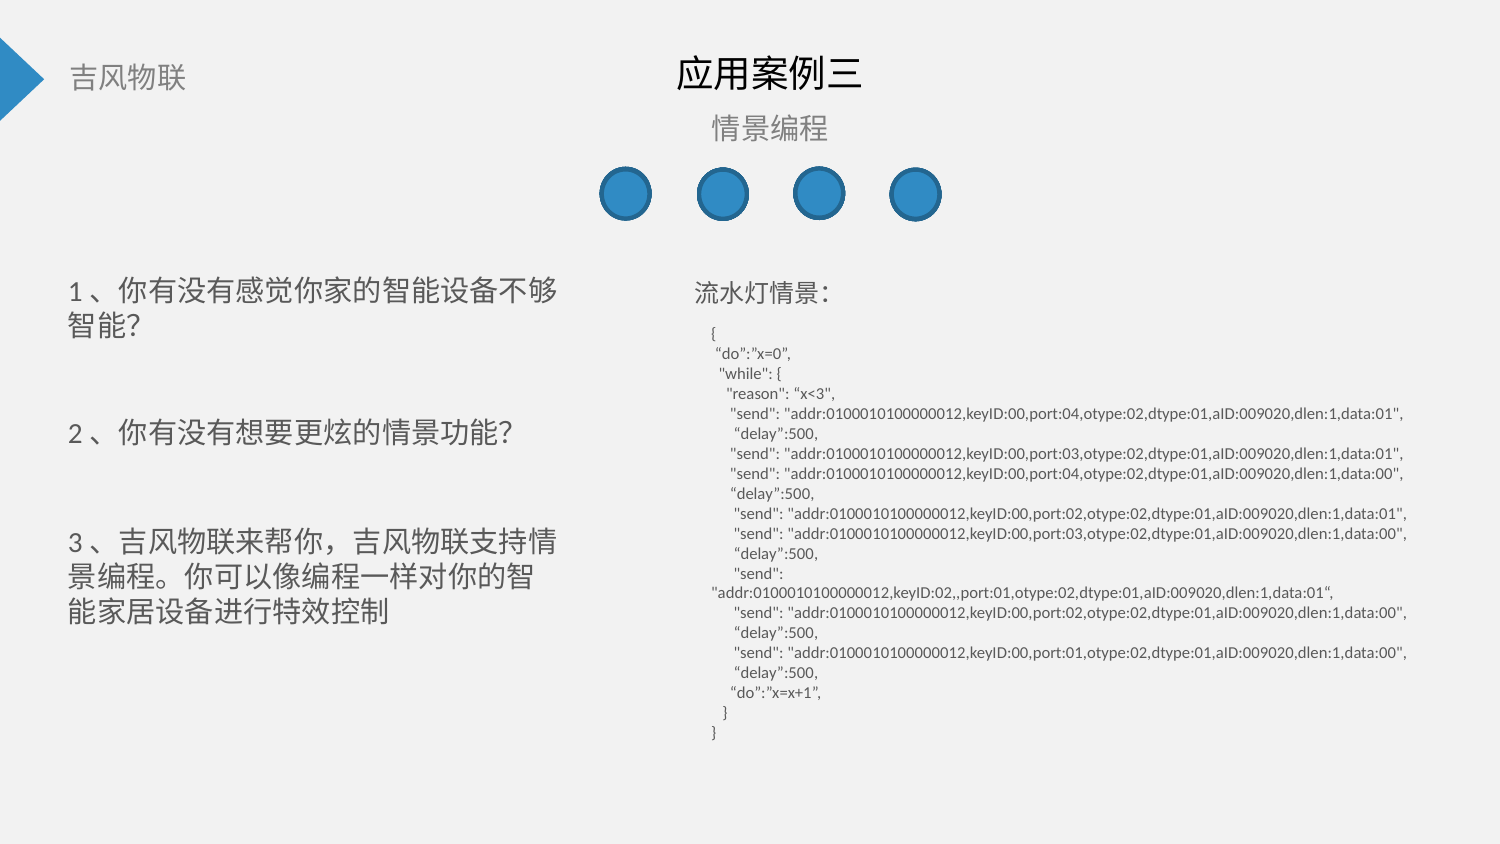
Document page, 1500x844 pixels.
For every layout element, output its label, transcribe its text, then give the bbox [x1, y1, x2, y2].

text_box [889, 167, 942, 221]
text_box [793, 166, 846, 220]
text_box [599, 167, 652, 221]
text_box 2、你有没有想要更炫的情景功能？ [53, 406, 573, 457]
text_box 3、吉风物联来帮你，吉风物联支持情景编程。你可以像编程一样对你的智能家居设备进行特效控制 [53, 516, 573, 636]
text_box [697, 167, 749, 221]
text_box { “do”:”x=0”, "while": { "reason": “x<3", "send": "addr:0100010100000012,keyID:00,port:04,otype:02,dtype:01,aID:009020,dlen:1,data:01", “delay”:500, "send": "addr:0100010100000012,keyID:00,port:03,otype:02,dtype:01,aID:009020,dlen:1,data:01", "send": "addr:0100010100000012,keyID:00,port:04,otype:02,dtype:01,aID:009020,dlen:1,data:00", “delay”:500, "send": "addr:0100010100000012,keyID:00,port:02,otype:02,dtype:01,aID:009020,dlen:1,data:01", "send": "addr:0100010100000012,keyID:00,port:03,otype:02,dtype:01,aID:009020,dlen:1,data:00", “delay”:500, "send": "addr:0100010100000012,keyID:02,,port:01,otype:02,dtype:01,aID:009020,dlen:1,data:01“, "send": "addr:0100010100000012,keyID:00,port:02,otype:02,dtype:01,aID:009020,dlen:1,data:00", “delay”:500, "send": "addr:0100010100000012,keyID:00,port:01,otype:02,dtype:01,aID:009020,dlen:1,data:00", “delay”:500, “do”:”x=x+1”, } } [696, 315, 1424, 750]
text_box 流水灯情景： [680, 270, 860, 315]
text_box 应用案例三 [661, 42, 879, 102]
text_box 1、你有没有感觉你家的智能设备不够智能？ [53, 265, 573, 350]
text_box 情景编程 [697, 102, 844, 153]
